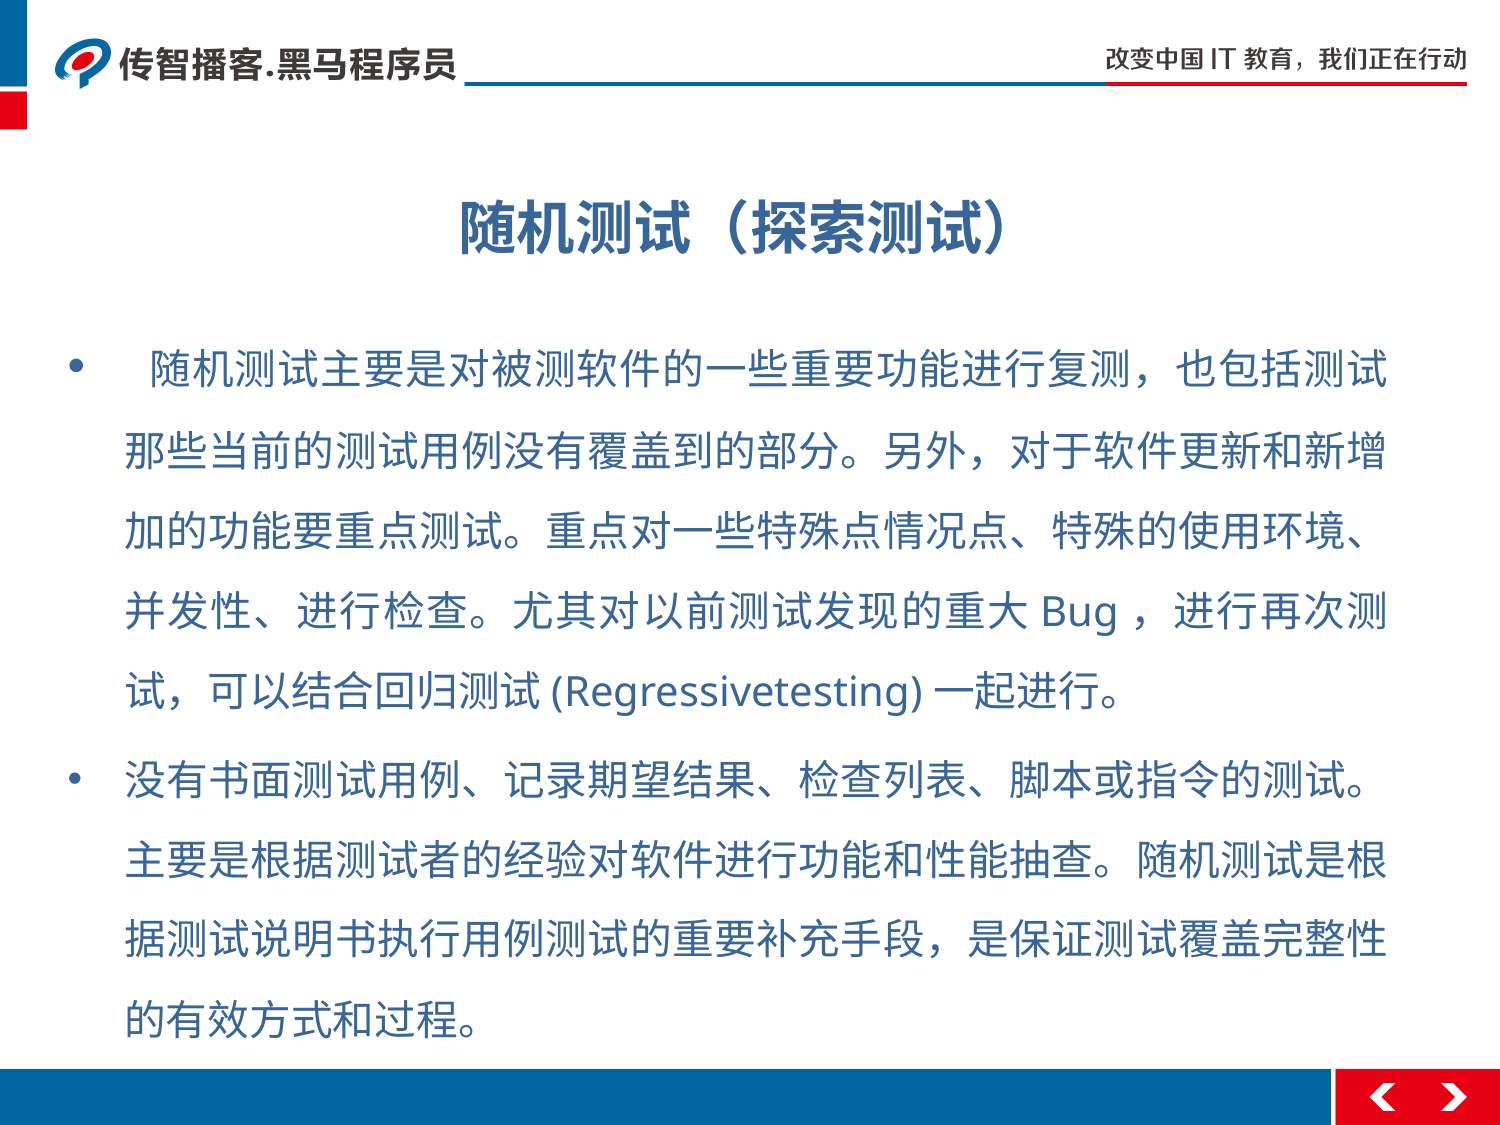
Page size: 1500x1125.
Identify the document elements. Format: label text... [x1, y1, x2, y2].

picture [0, 0, 1500, 1125]
text_box 随机测试（探索测试） [283, 160, 1217, 291]
text_box 随机测试主要是对被测软件的一些重要功能进行复测，也包括测试那些当前的测试用例没有覆盖到的部分。另外，对于软件更新和新增加的功能要重点测试。重点对一些特殊点情况点、特殊的使用环境、并发性、进行检查。尤其对以前测试发现的重大Bug，进行再次测试，可以结合回归测试(Regressivetesting)一起进行。 没有书面测试用例、记录期望结果、检查列表、脚本或指令的测试。主要是根据测试者的经验对软件进行功能和性能抽查。随机测试是根据测试说明书执行用例测试的重要补充手段，是保证测试覆盖完整性的有效方式和过程。 [53, 291, 1403, 1122]
